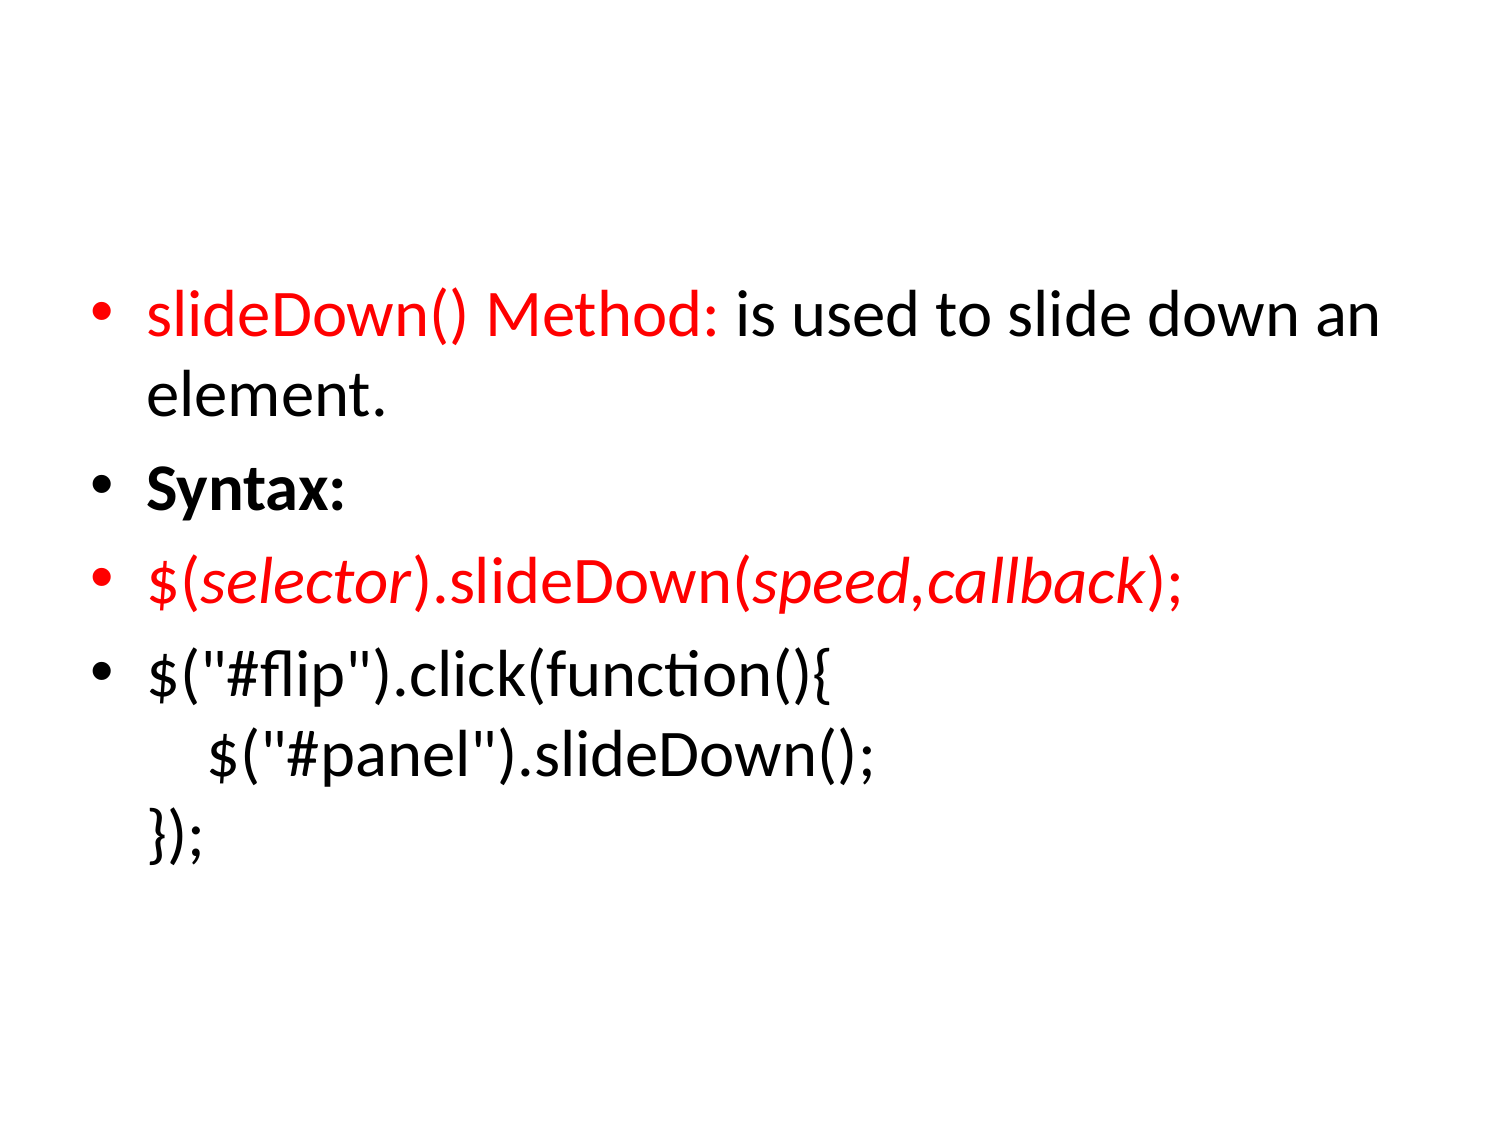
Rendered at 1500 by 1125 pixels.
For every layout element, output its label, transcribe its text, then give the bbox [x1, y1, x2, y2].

list slideDown() Method: is used to slide down an element. Syntax: $(selector).slideDown(speed,callback); $("#flip").click(function(){ $("#panel").slideDown(); }); [75, 262, 1425, 1005]
